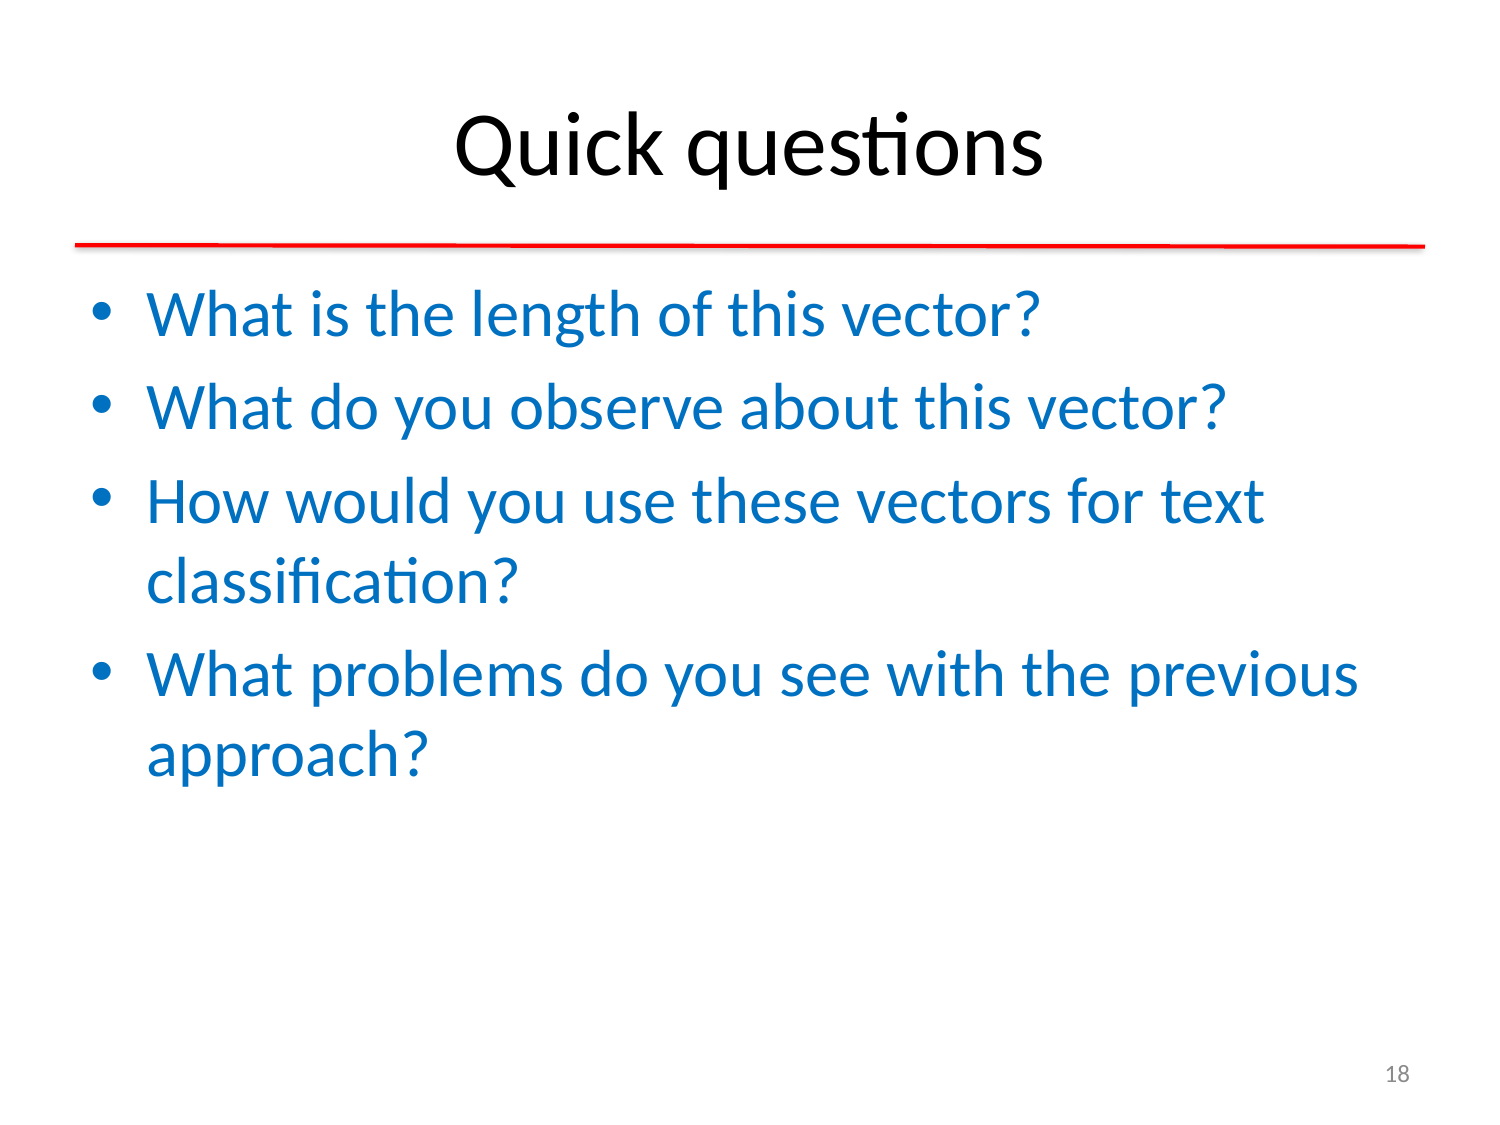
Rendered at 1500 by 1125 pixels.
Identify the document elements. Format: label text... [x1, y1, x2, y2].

title Quick questions [75, 45, 1425, 233]
slide_number 18 [1074, 1042, 1425, 1103]
list What is the length of this vector? What do you observe about this vector? How would you use these vectors for text classification? What problems do you see with the previous approach? [75, 262, 1425, 1005]
